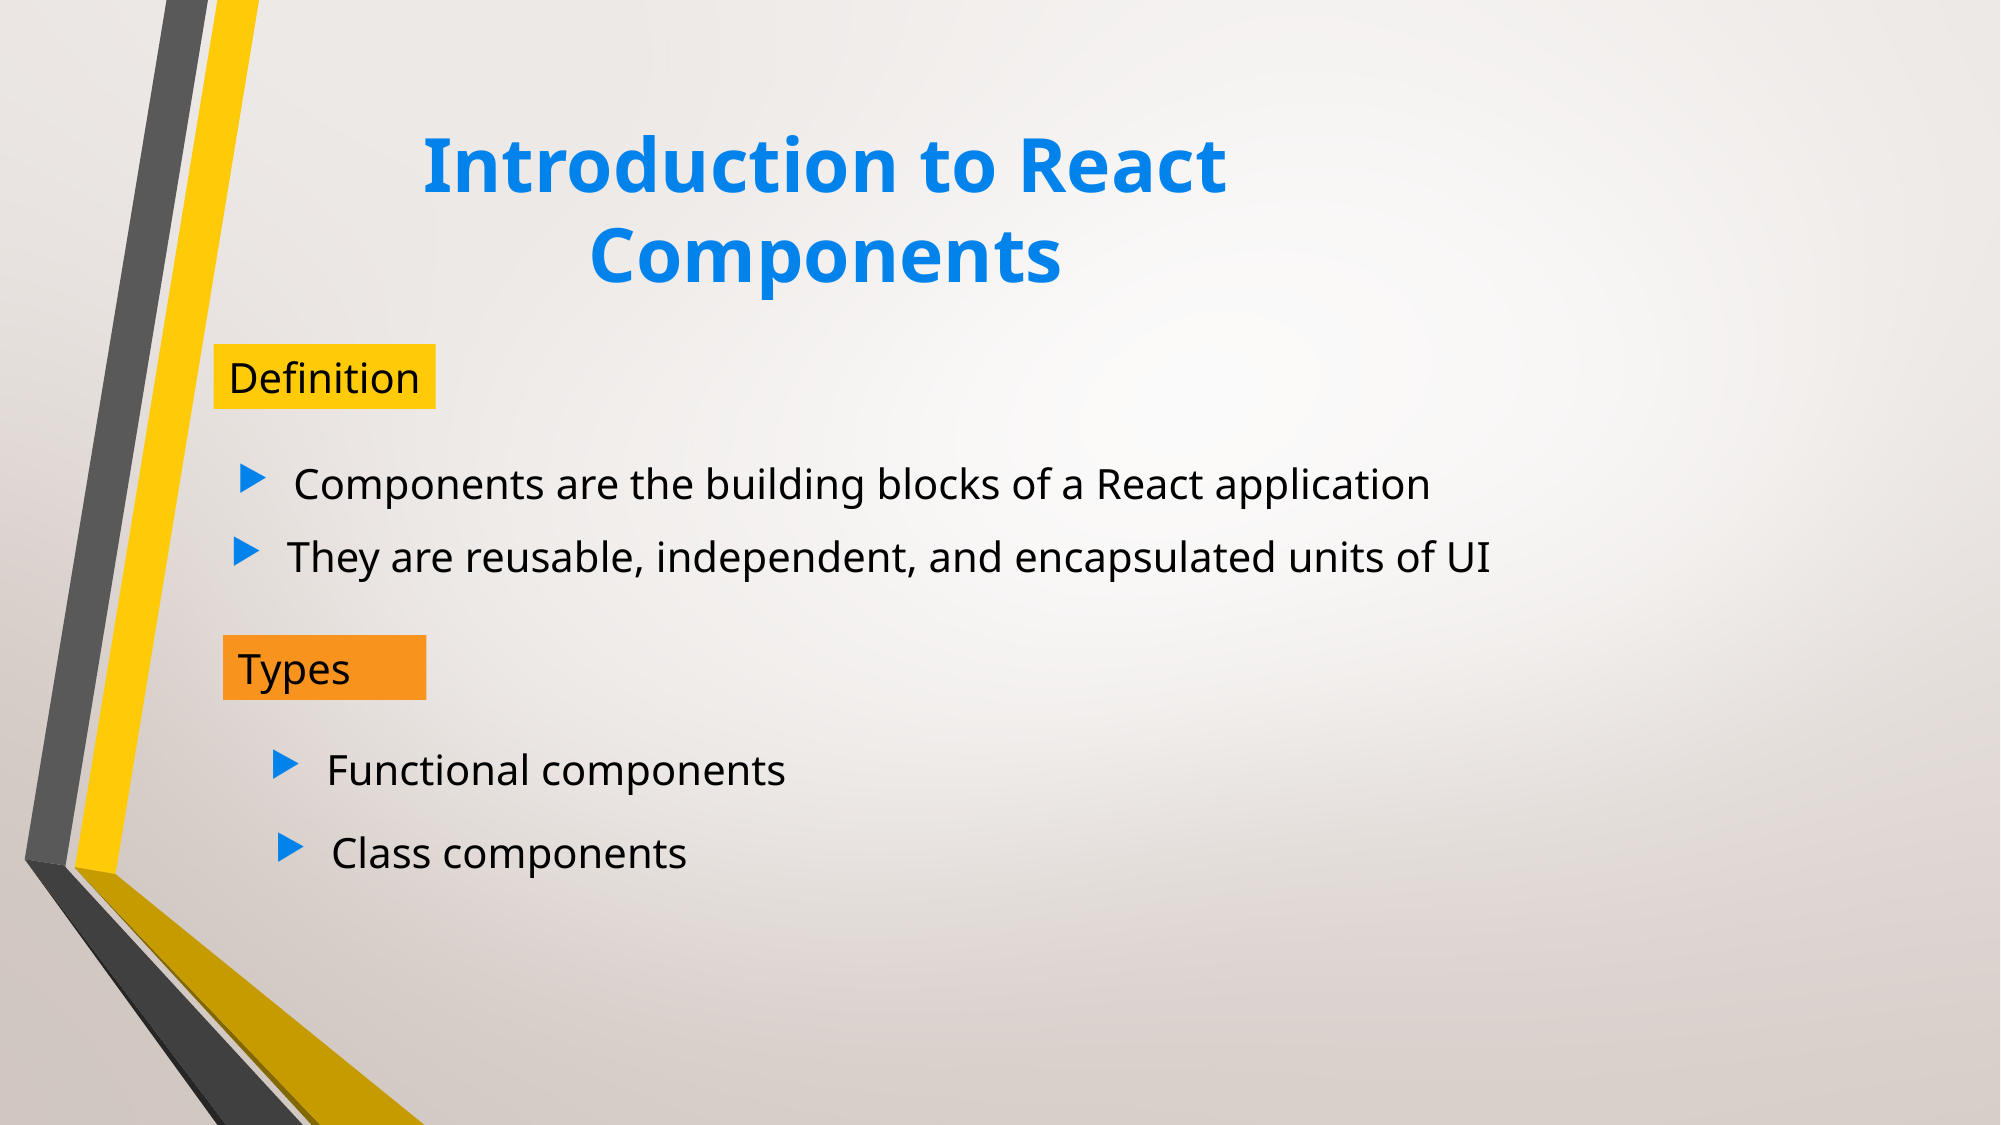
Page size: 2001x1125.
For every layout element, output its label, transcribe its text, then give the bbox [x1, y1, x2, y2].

text_box Components are the building blocks of a React application [222, 450, 1447, 516]
text_box Types [223, 635, 427, 700]
text_box Class components [260, 819, 703, 885]
title Introduction to React Components [244, 148, 1407, 266]
text_box Definition [213, 344, 436, 409]
text_box Functional components [255, 736, 802, 802]
text_box They are reusable, independent, and encapsulated units of UI [215, 523, 1506, 589]
